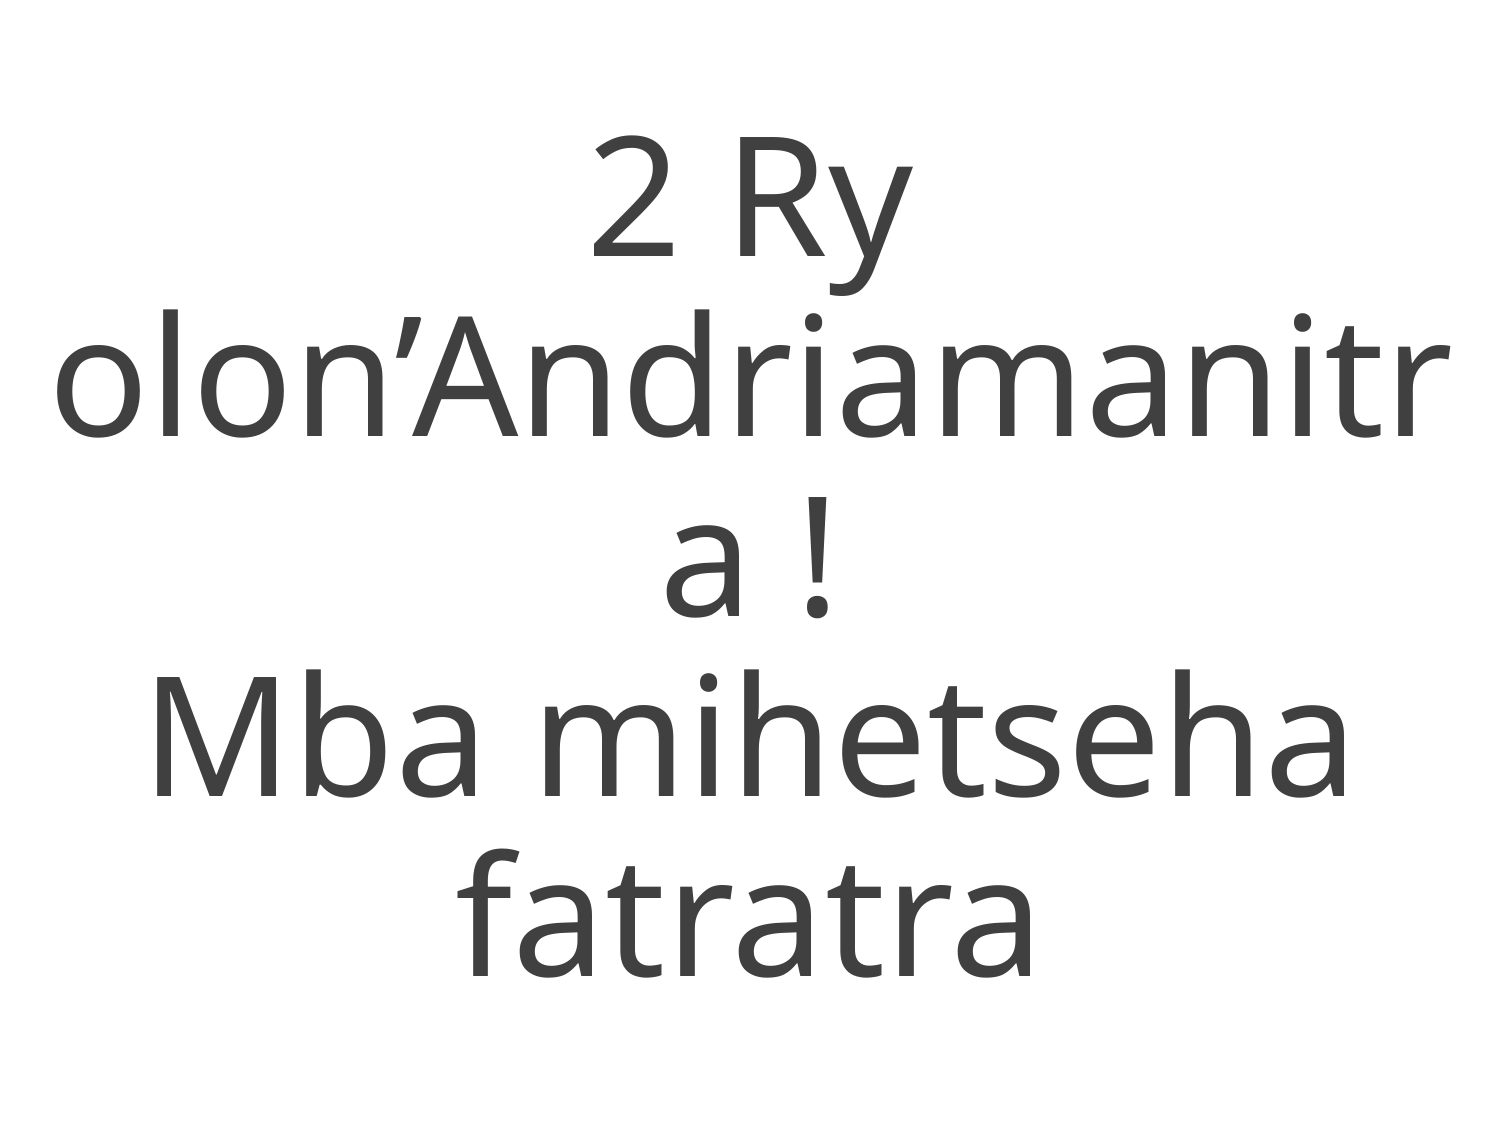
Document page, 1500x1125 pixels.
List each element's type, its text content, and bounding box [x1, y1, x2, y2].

title 2 Ry olon’Andriamanitra ! Mba mihetseha fatratra [0, 453, 1500, 672]
